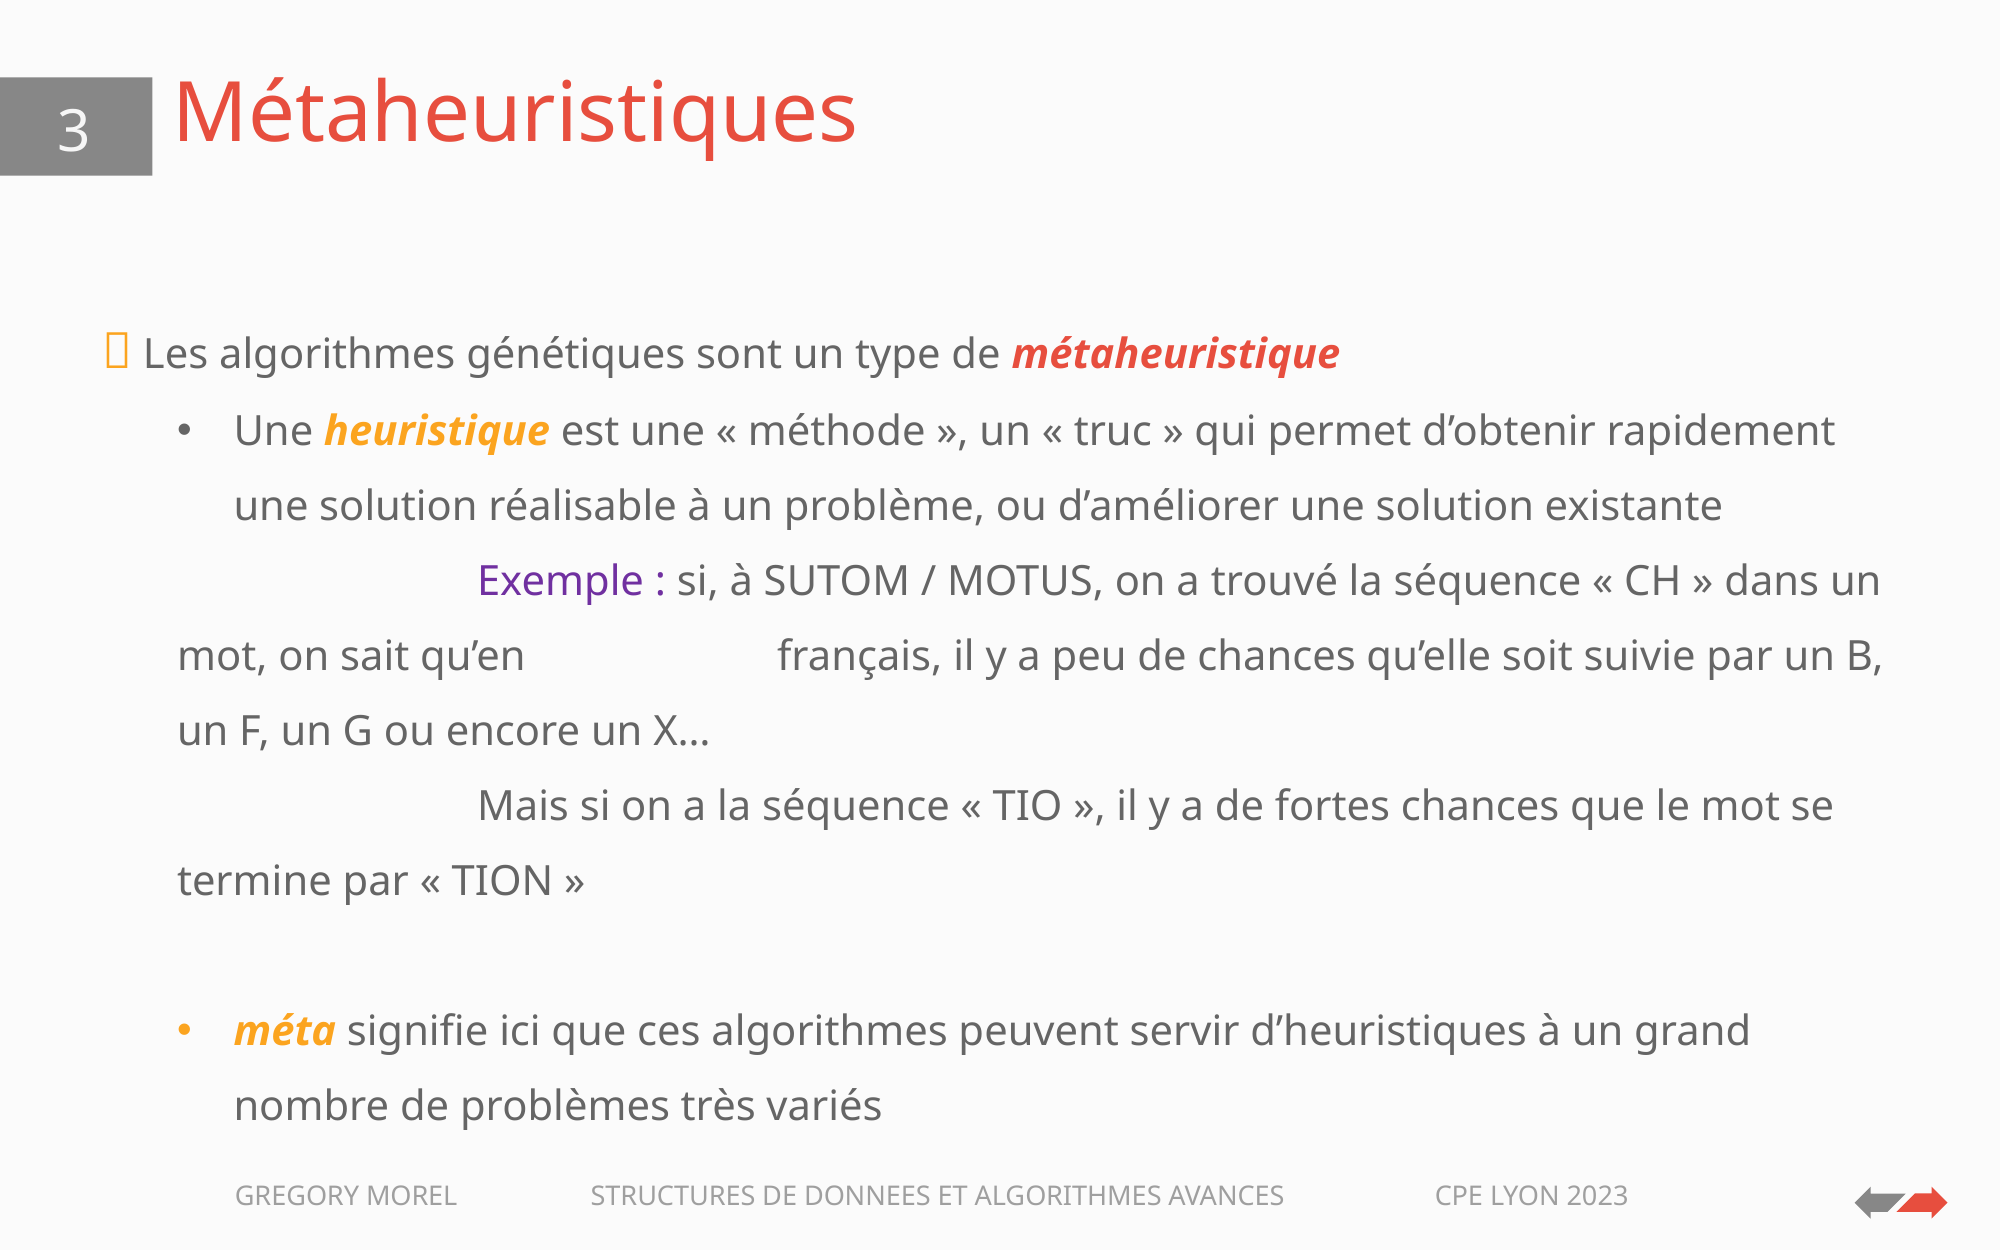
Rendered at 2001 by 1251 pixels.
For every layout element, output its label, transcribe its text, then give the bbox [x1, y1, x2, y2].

text_box 💡 Les algorithmes génétiques sont un type de métaheuristique Une heuristique est une « méthode », un « truc » qui permet d’obtenir rapidement une solution réalisable à un problème, ou d’améliorer une solution existante Exemple : si, à SUTOM / MOTUS, on a trouvé la séquence « CH » dans un mot, on sait qu’en français, il y a peu de chances qu’elle soit suivie par un B, un F, un G ou encore un X… Mais si on a la séquence « TIO », il y a de fortes chances que le mot se termine par « TION » méta signifie ici que ces algorithmes peuvent servir d’heuristiques à un grand nombre de problèmes très variés [57, 281, 1930, 1212]
title Métaheuristiques [158, 19, 1659, 168]
slide_number 3 [13, 85, 134, 162]
